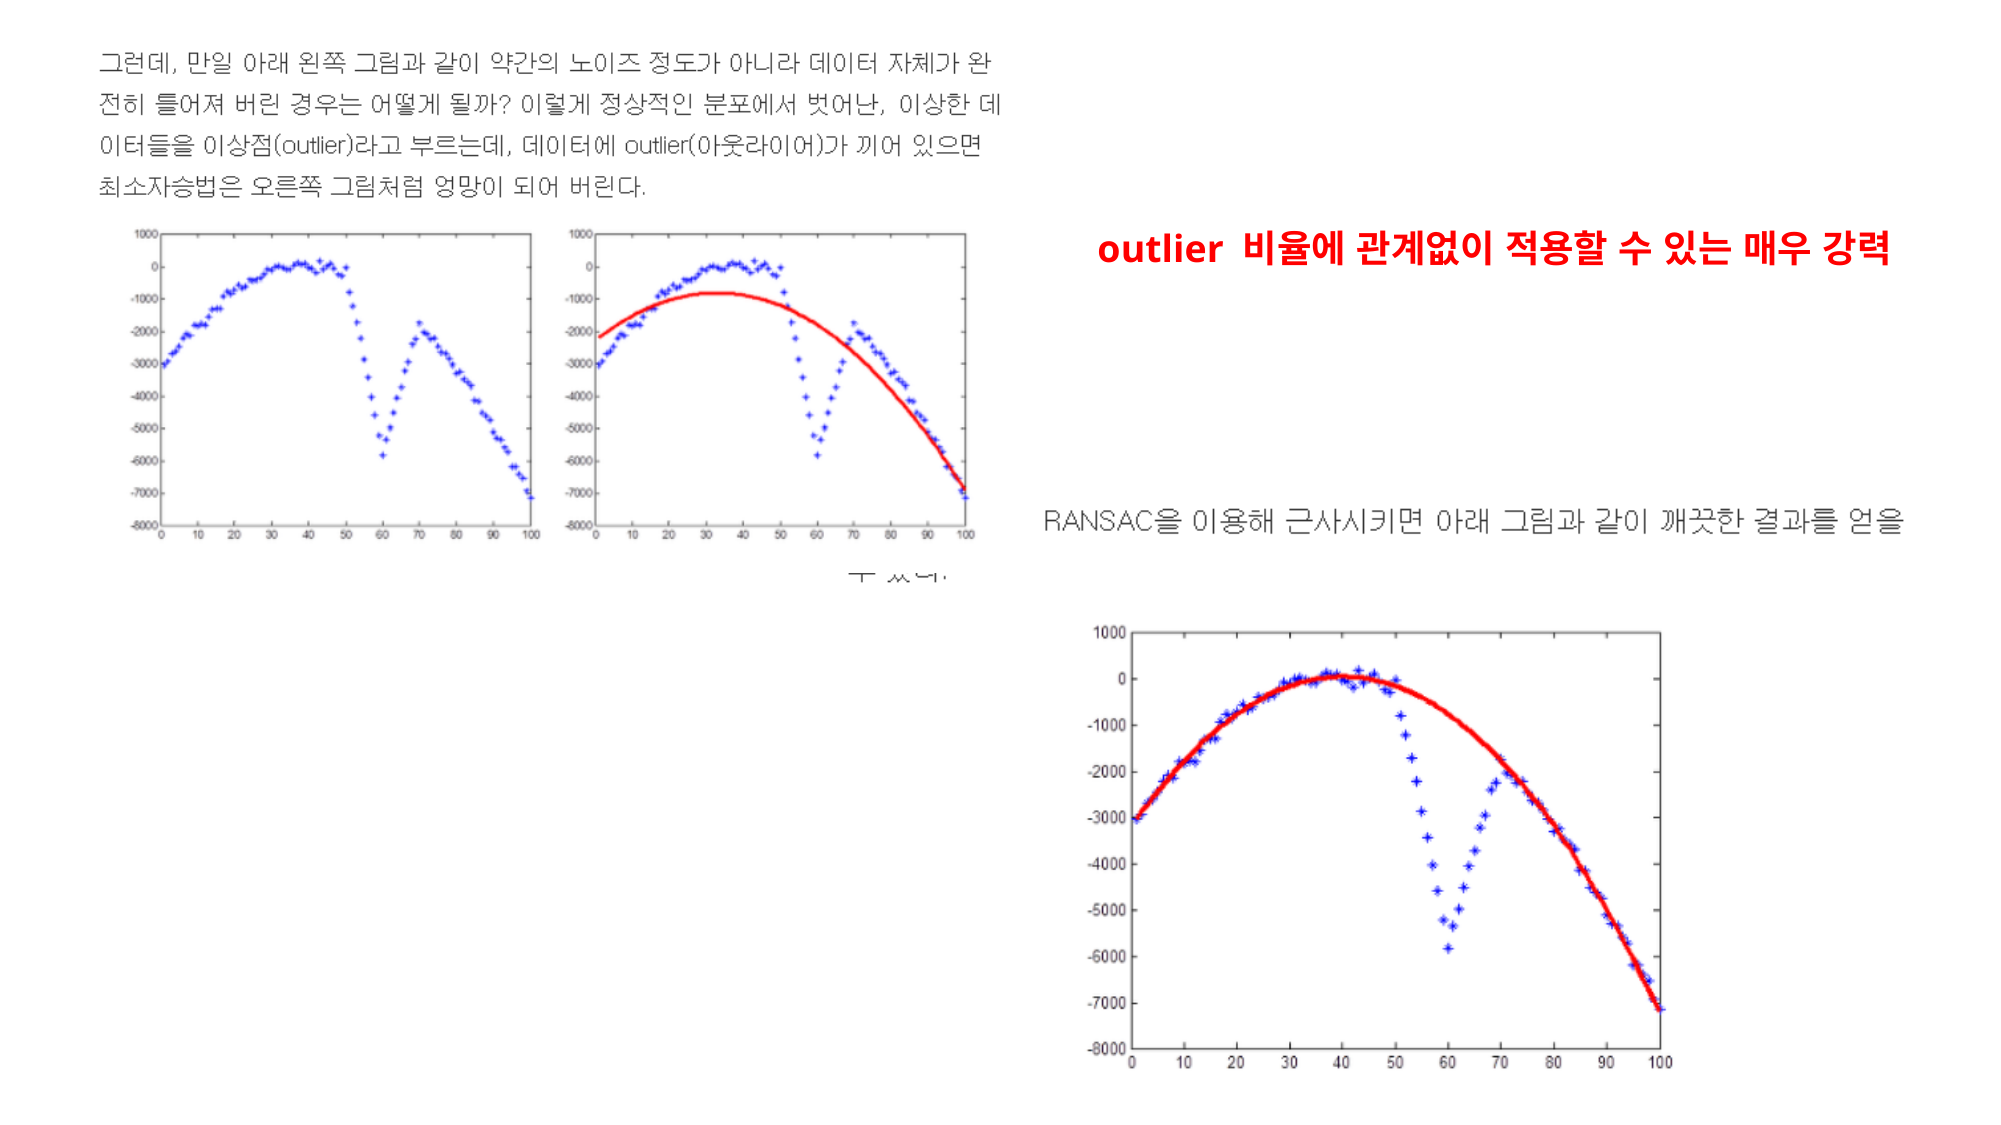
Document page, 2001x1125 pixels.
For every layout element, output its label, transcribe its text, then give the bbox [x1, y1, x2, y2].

picture [70, 22, 1953, 1103]
text_box outlier 비율에 관계없이 적용할 수 있는 매우 강력 [1082, 217, 1908, 278]
